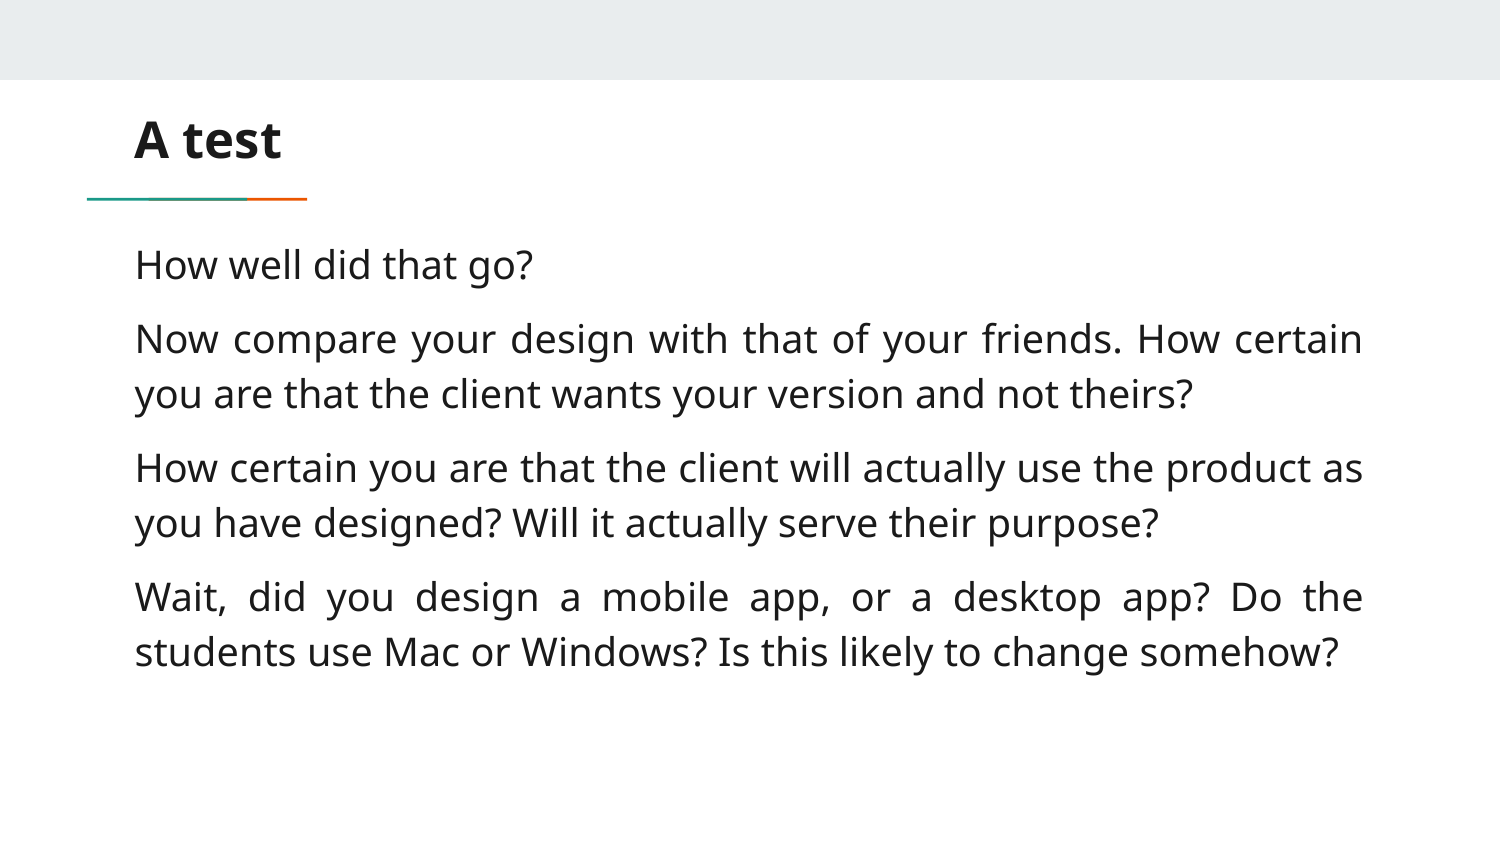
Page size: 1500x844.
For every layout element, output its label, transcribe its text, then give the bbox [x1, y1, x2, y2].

title A test [119, 92, 1381, 183]
list How well did that go? Now compare your design with that of your friends. How certain you are that the client wants your version and not theirs? How certain you are that the client will actually use the product as you have designed? Will it actually serve their purpose? Wait, did you design a mobile app, or a desktop app? Do the students use Mac or Windows? Is this likely to change somehow? [119, 217, 1381, 777]
